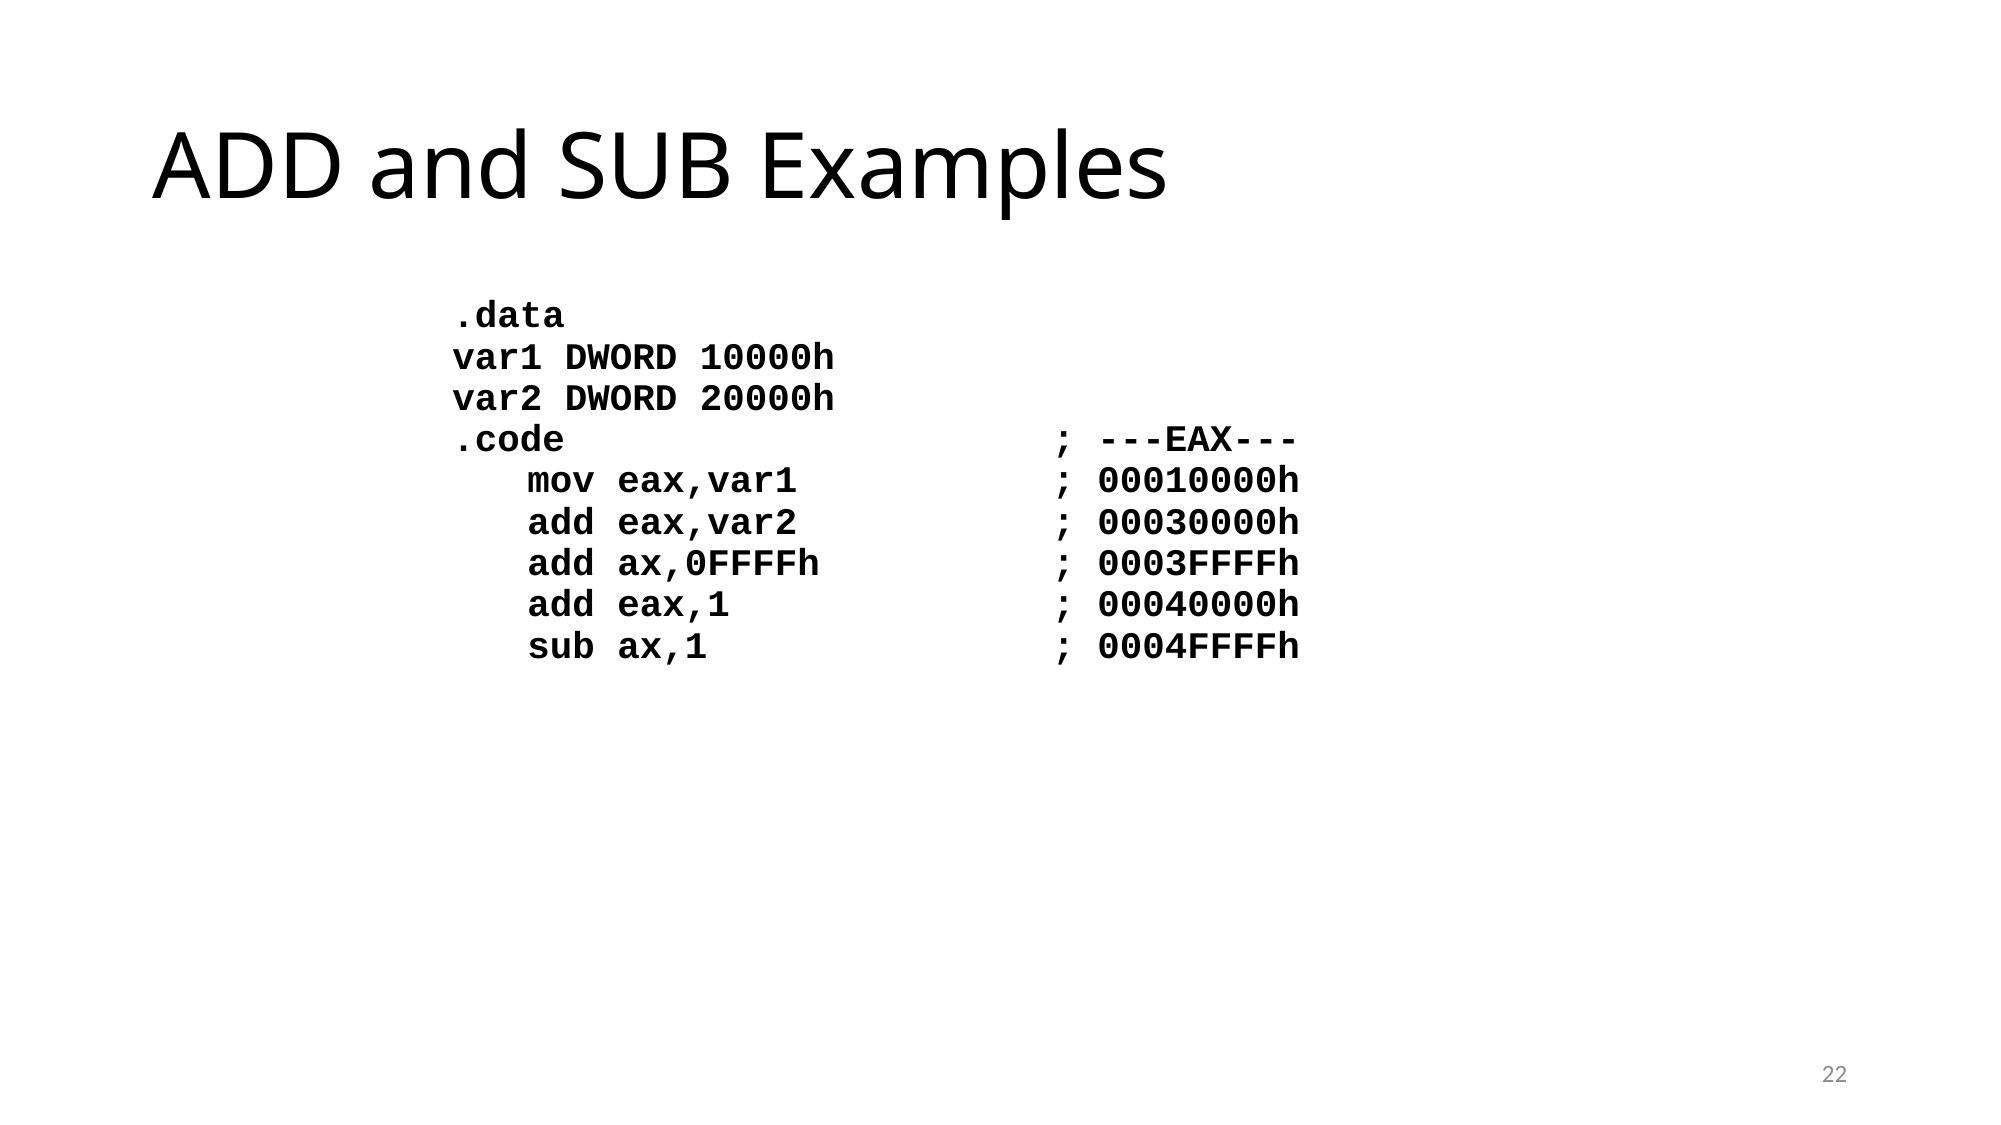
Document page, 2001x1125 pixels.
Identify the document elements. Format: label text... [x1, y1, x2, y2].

slide_number 22 [1412, 1042, 1863, 1103]
title ADD and SUB Examples [137, 59, 1863, 278]
text_box .data var1 DWORD 10000h var2 DWORD 20000h .code ; ---EAX--- mov eax,var1 ; 00010000h add eax,var2 ; 00030000h add ax,0FFFFh ; 0003FFFFh add eax,1 ; 00040000h sub ax,1 ; 0004FFFFh [437, 287, 1525, 738]
